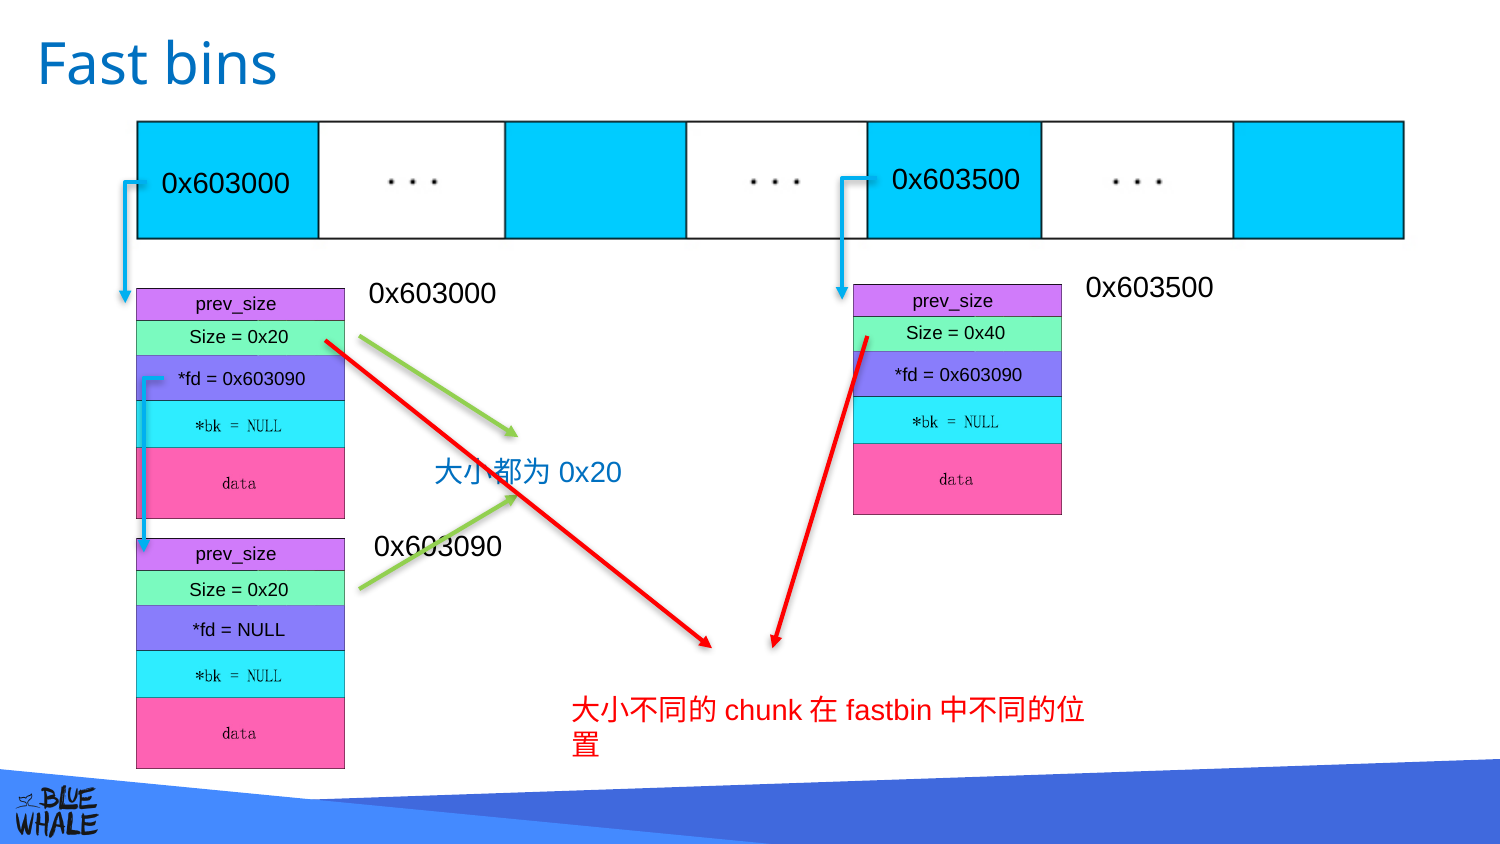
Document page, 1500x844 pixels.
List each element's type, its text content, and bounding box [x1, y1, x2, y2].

picture [129, 534, 350, 774]
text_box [124, 182, 148, 304]
text_box 大小不同的chunk在fastbin中不同的位置 [556, 684, 1107, 769]
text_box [143, 377, 164, 553]
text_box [841, 178, 878, 301]
title Fast bins [21, 11, 1107, 136]
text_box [324, 340, 713, 649]
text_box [772, 335, 868, 649]
picture [40, 78, 1475, 524]
picture [15, 785, 99, 838]
